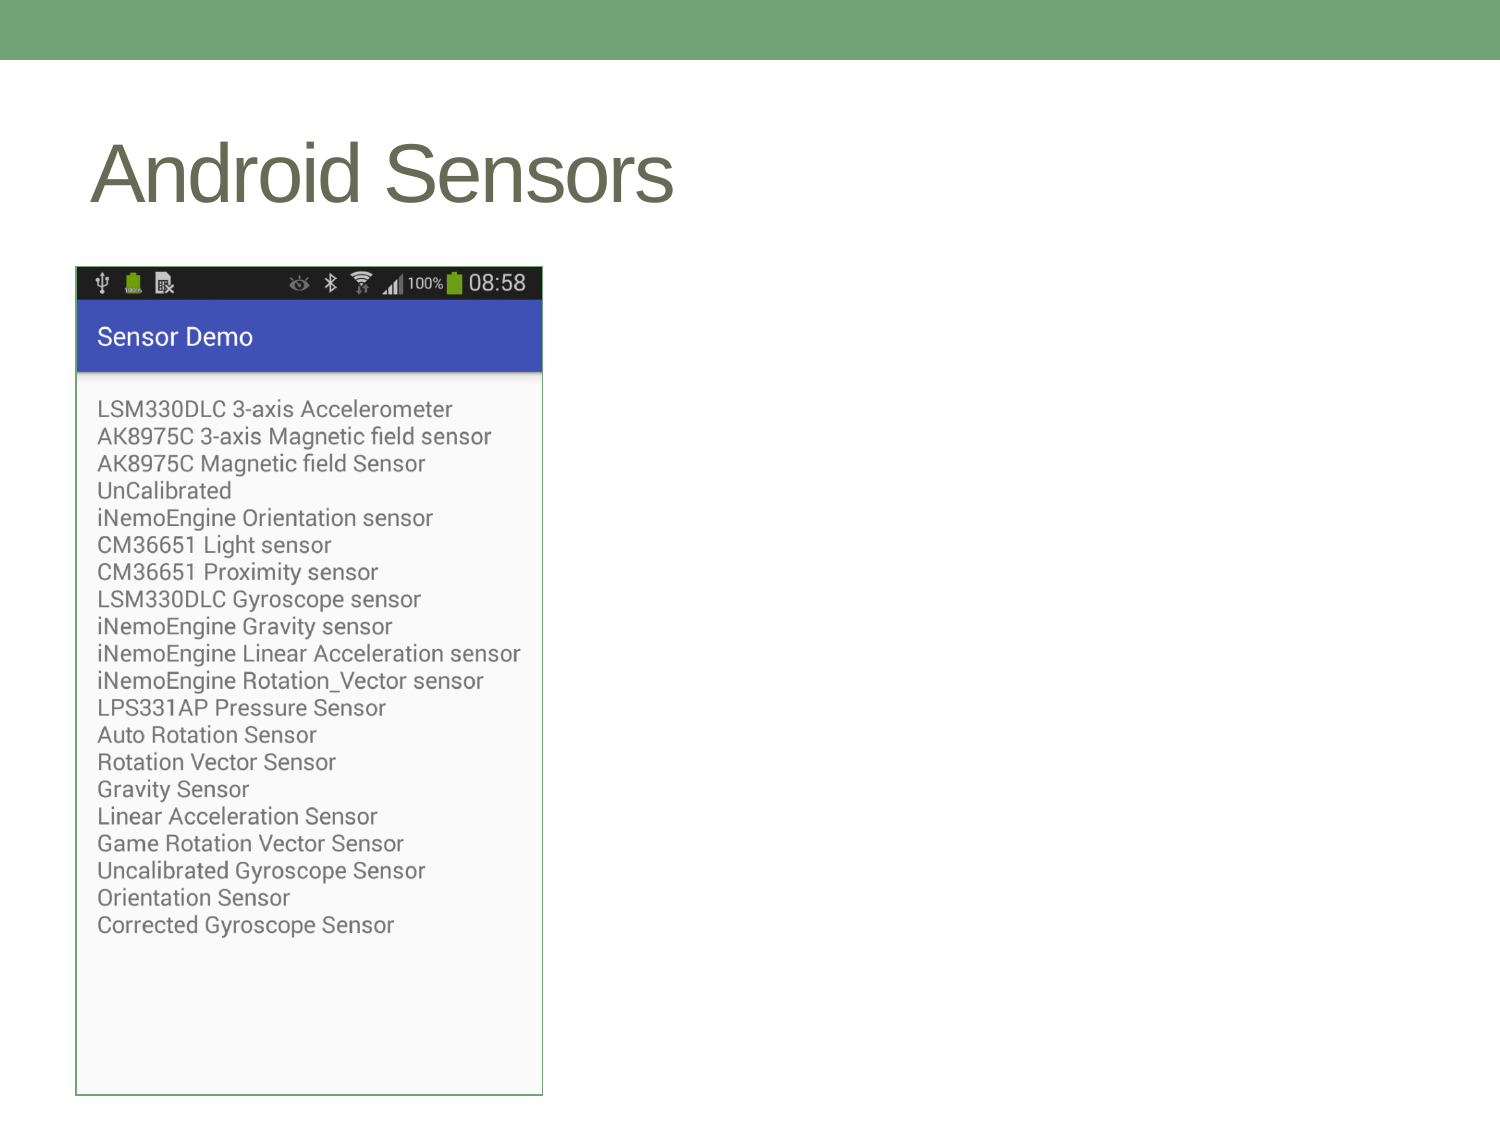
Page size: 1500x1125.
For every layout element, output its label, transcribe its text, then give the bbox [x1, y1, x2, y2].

picture [76, 266, 542, 1095]
title Android Sensors [75, 87, 1425, 250]
